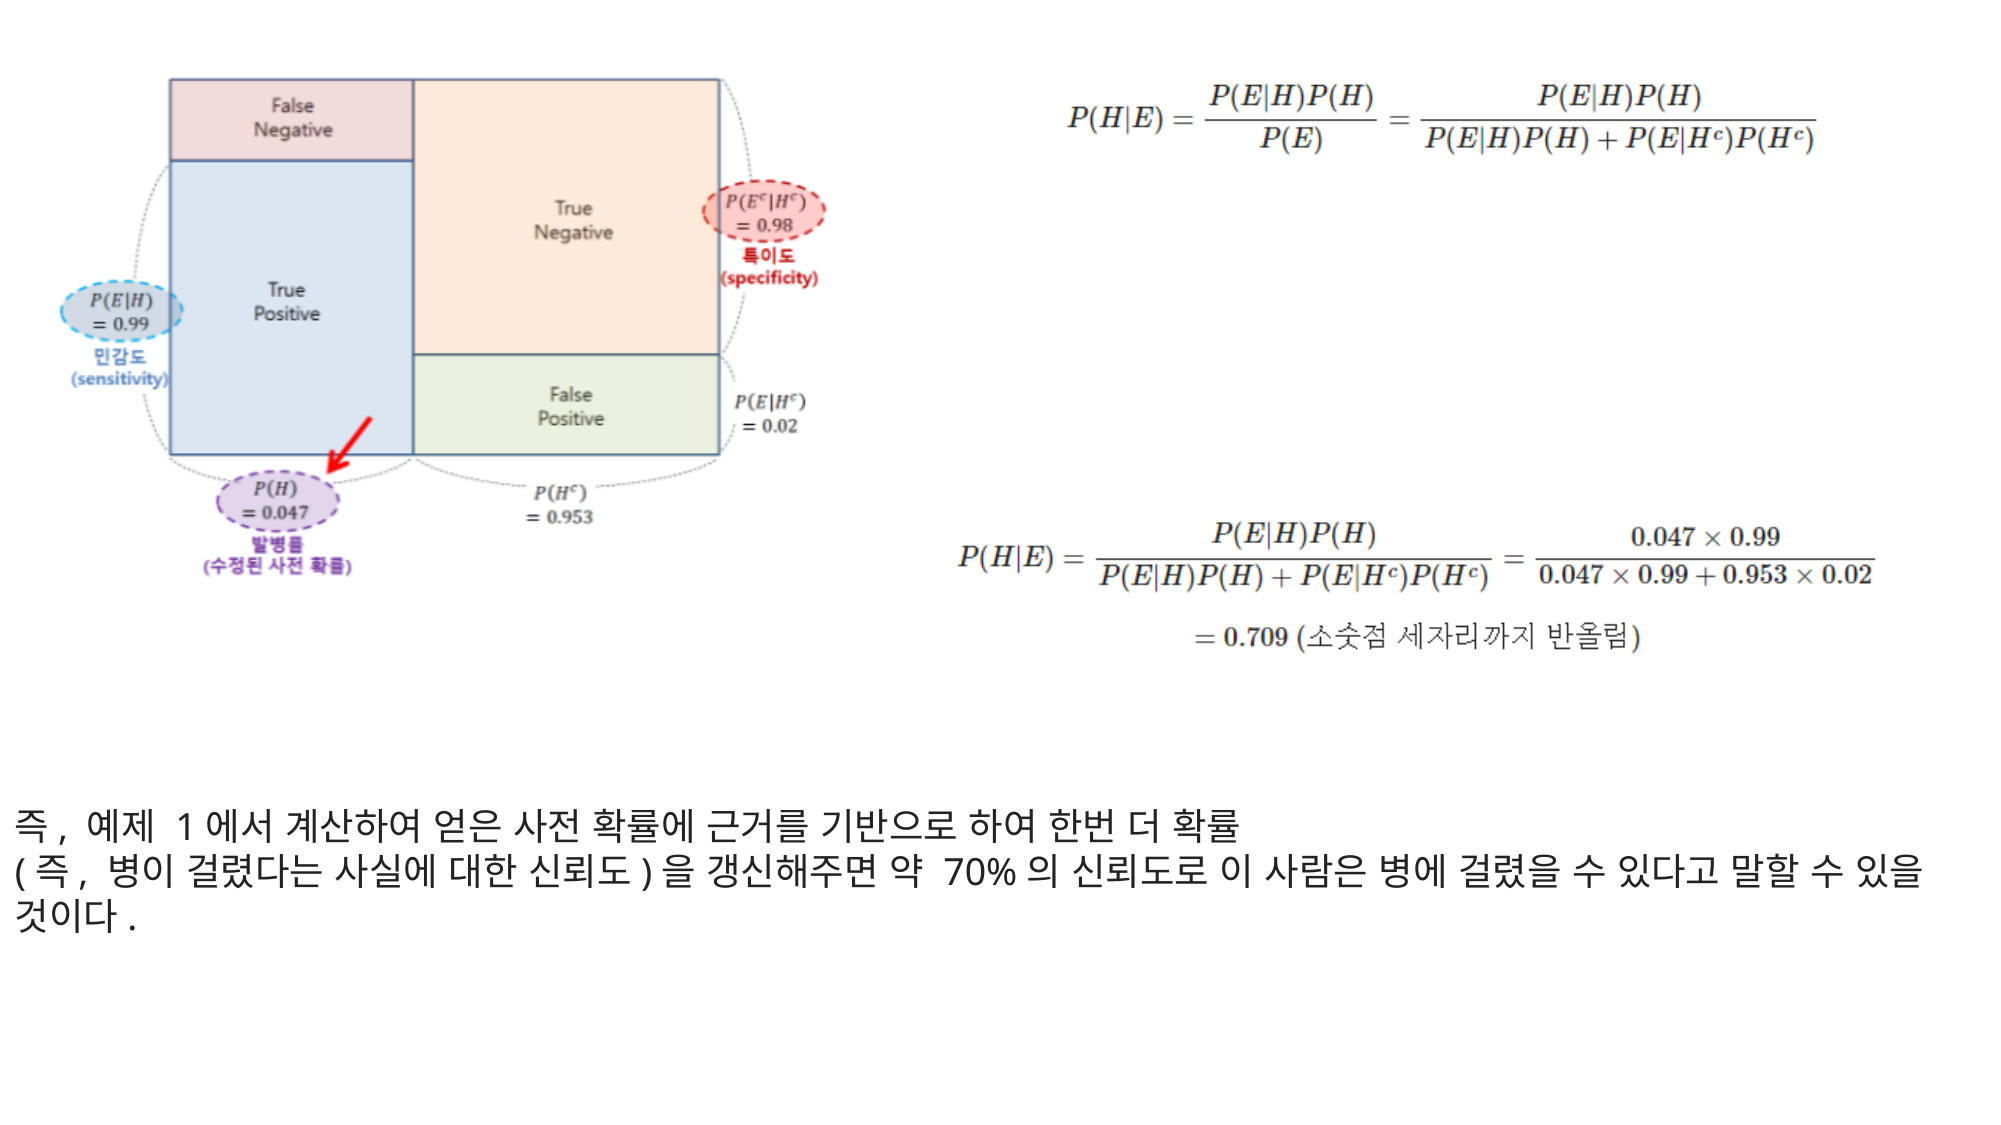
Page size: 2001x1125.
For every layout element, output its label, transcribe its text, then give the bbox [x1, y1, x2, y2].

picture [0, 20, 1999, 662]
picture [994, 52, 1876, 184]
text_box 즉, 예제 1에서 계산하여 얻은 사전 확률에 근거를 기반으로 하여 한번 더 확률 (즉, 병이 걸렸다는 사실에 대한 신뢰도)을 갱신해주면 약 70%의 신뢰도로 이 사람은 병에 걸렸을 수 있다고 말할 수 있을 것이다. [0, 795, 1971, 946]
